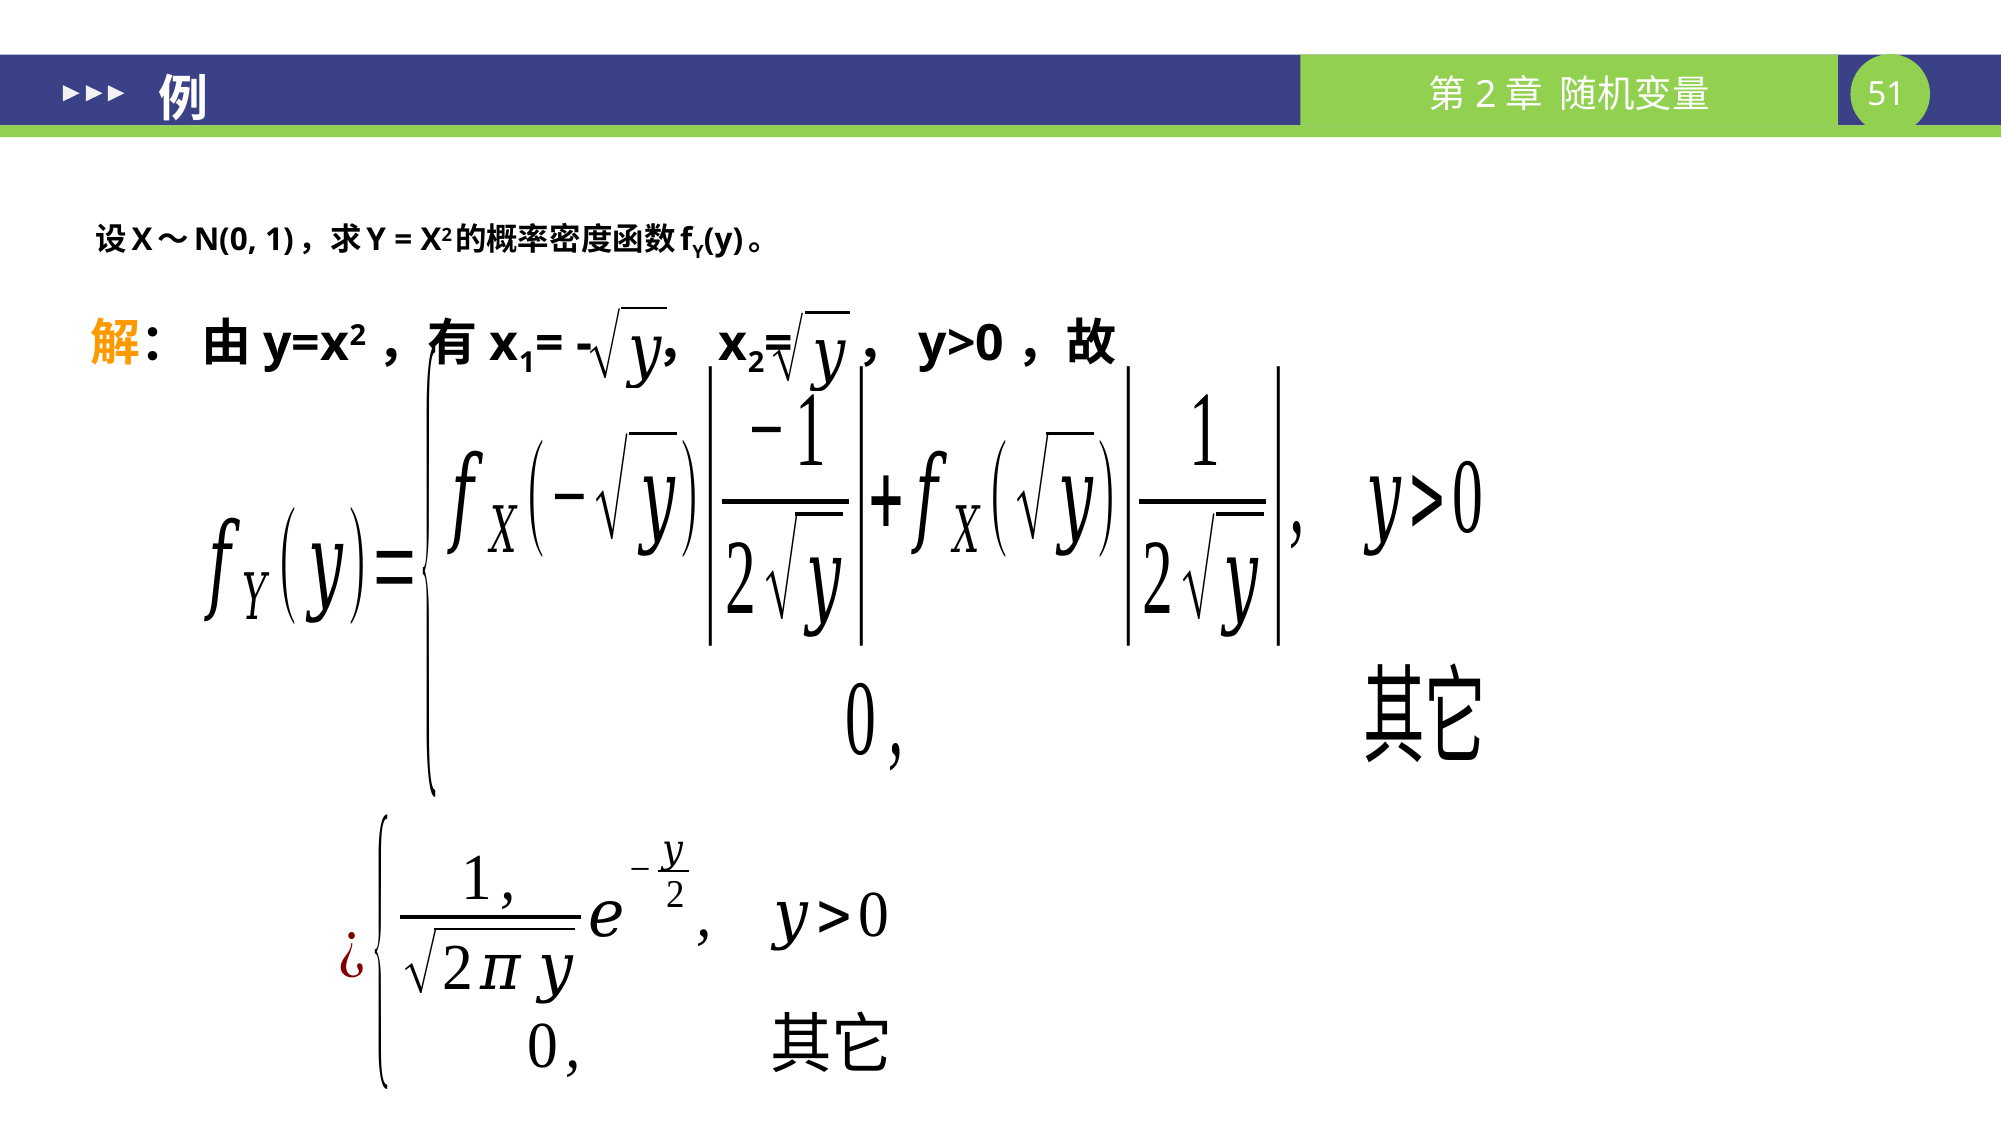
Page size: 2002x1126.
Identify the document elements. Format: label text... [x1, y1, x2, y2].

title 例 [138, 46, 1773, 147]
list 设X～N(0, 1)，求Y = X2的概率密度函数fY(y)。 [75, 187, 1324, 273]
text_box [75, 302, 1301, 391]
